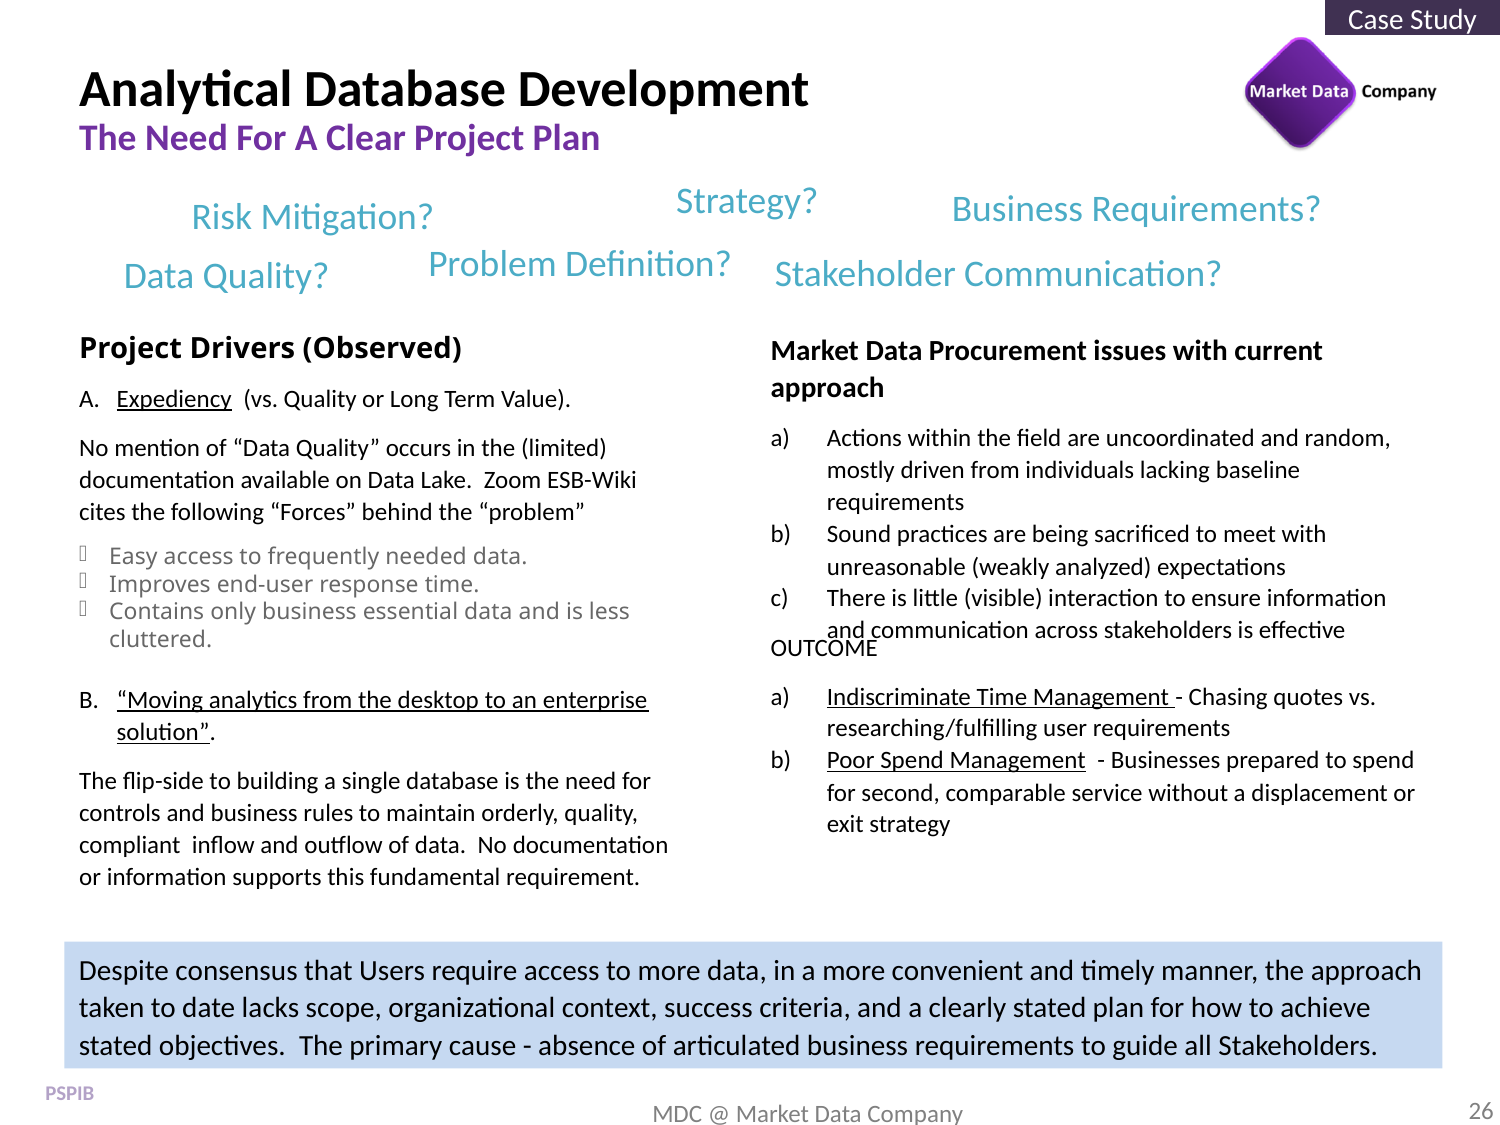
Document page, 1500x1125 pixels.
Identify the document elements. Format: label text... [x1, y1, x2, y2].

text_box Project Drivers (Observed) Expediency (vs. Quality or Long Term Value). No mention of “Data Quality” occurs in the (limited) documentation available on Data Lake. Zoom ESB-Wiki cites the following “Forces” behind the “problem” Easy access to frequently needed data. Improves end-user response time. Contains only business essential data and is less cluttered. “Moving analytics from the desktop to an enterprise solution”. The flip-side to building a single database is the need for controls and business rules to maintain orderly, quality, compliant inflow and outflow of data. No documentation or information supports this fundamental requirement. [64, 319, 705, 898]
text_box PSPIB [30, 1072, 115, 1112]
text_box Market Data Procurement issues with current approach Actions within the field are uncoordinated and random, mostly driven from individuals lacking baseline requirements Sound practices are being sacrificed to meet with unreasonable (weakly analyzed) expectations There is little (visible) interaction to ensure information and communication across stakeholders is effective [755, 321, 1443, 621]
picture [1237, 29, 1448, 156]
text_box Data Quality? [109, 244, 359, 304]
text_box Strategy? [661, 169, 842, 229]
text_box Problem Definition? [413, 231, 761, 291]
text_box Business Requirements? [937, 176, 1345, 237]
text_box Despite consensus that Users require access to more data, in a more convenient and timely manner, the approach taken to date lacks scope, organizational context, success criteria, and a clearly stated plan for how to achieve stated objectives. The primary cause - absence of articulated business requirements to guide all Stakeholders. [64, 941, 1443, 1069]
text_box 26 [1453, 1087, 1500, 1125]
text_box Stakeholder Communication? [759, 241, 1256, 302]
text_box OUTCOME Indiscriminate Time Management - Chasing quotes vs. researching/fulfilling user requirements Poor Spend Management - Businesses prepared to spend for second, comparable service without a displacement or exit strategy [755, 621, 1443, 846]
text_box Risk Mitigation? [176, 184, 463, 245]
text_box MDC @ Market Data Company [637, 1089, 1078, 1121]
text_box Case Study [1323, 0, 1500, 37]
text_box Analytical Database Development The Need For A Clear Project Plan [64, 54, 1436, 185]
